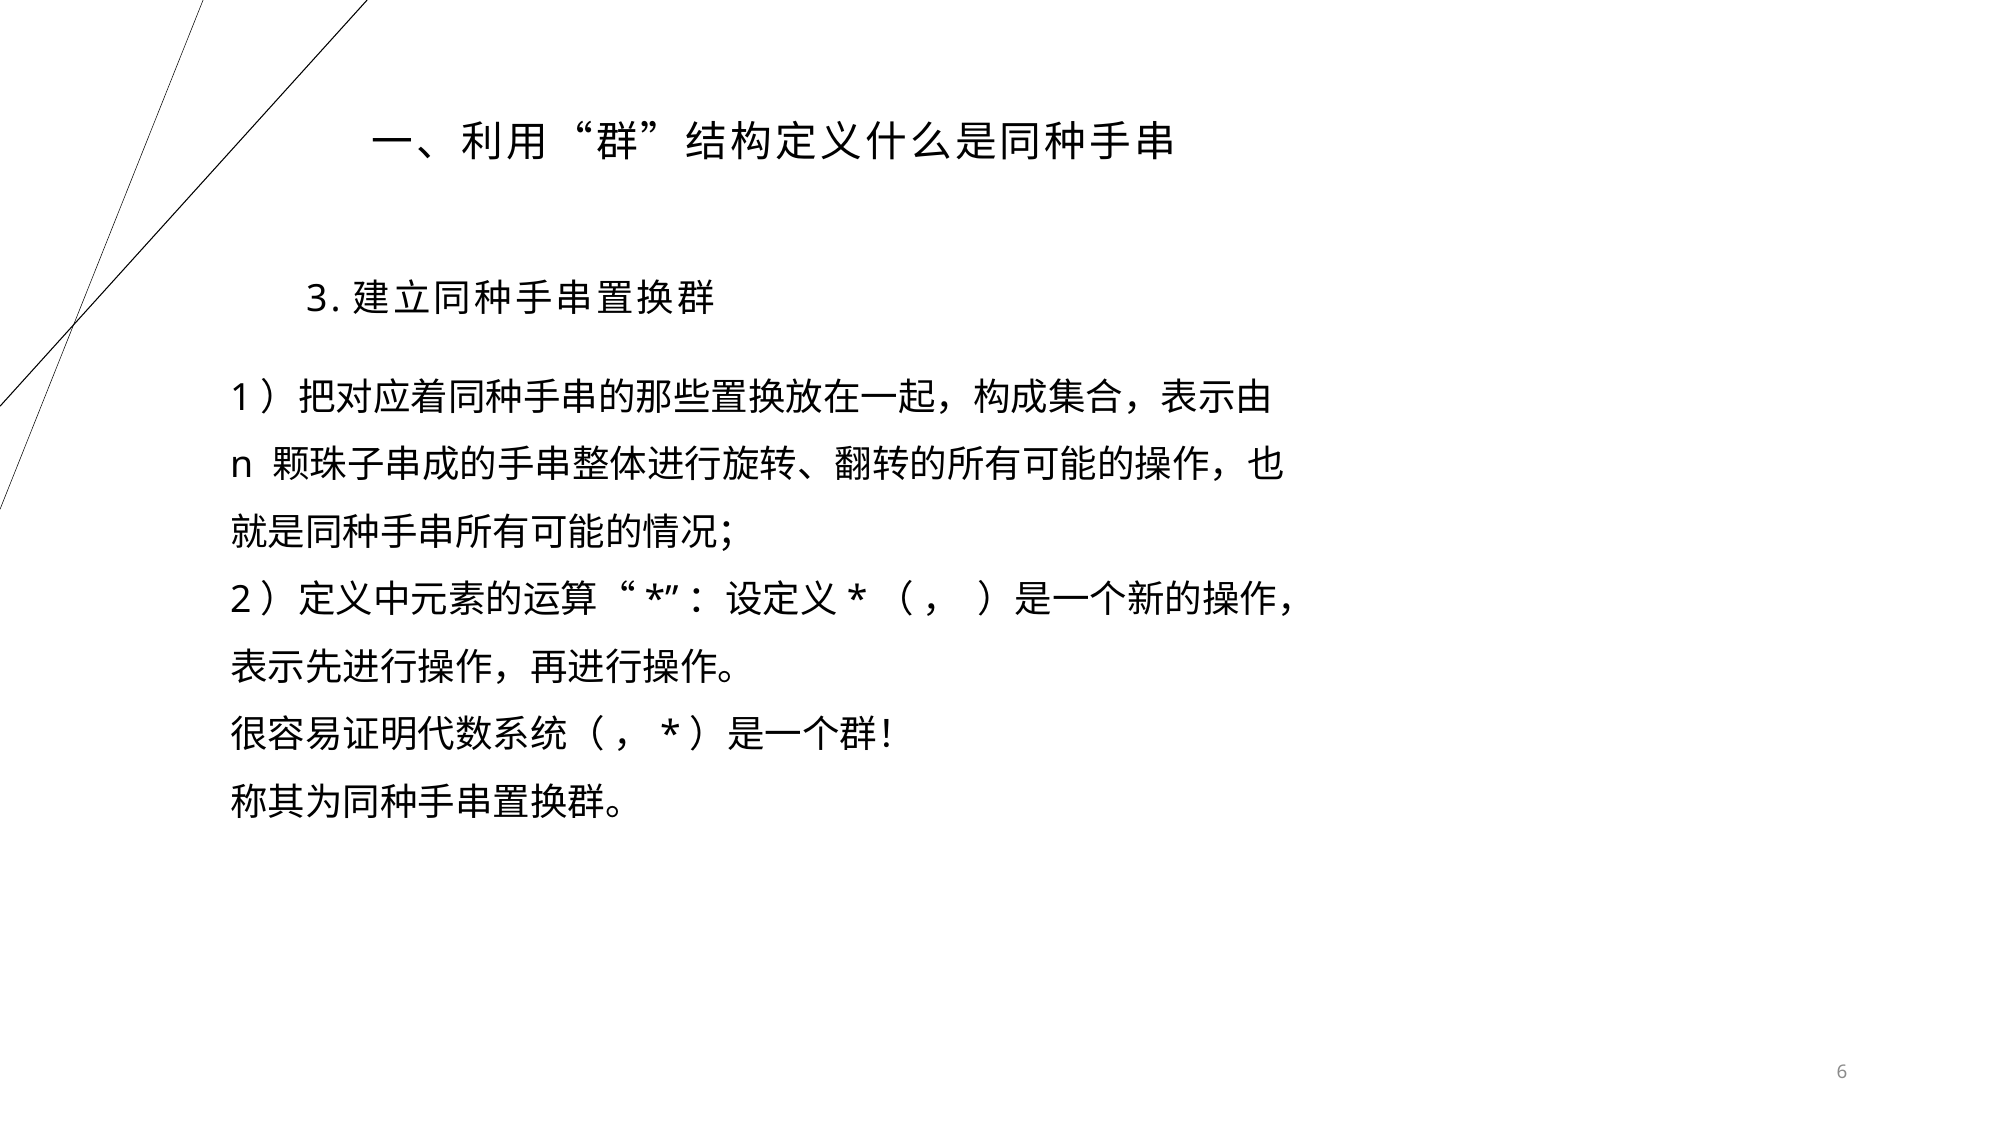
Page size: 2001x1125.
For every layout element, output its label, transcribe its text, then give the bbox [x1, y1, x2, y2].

title 一、利用“群”结构定义什么是同种手串 [356, 106, 1569, 180]
slide_number 6 [1412, 1042, 1863, 1103]
list 3.建立同种手串置换群 [291, 254, 881, 327]
